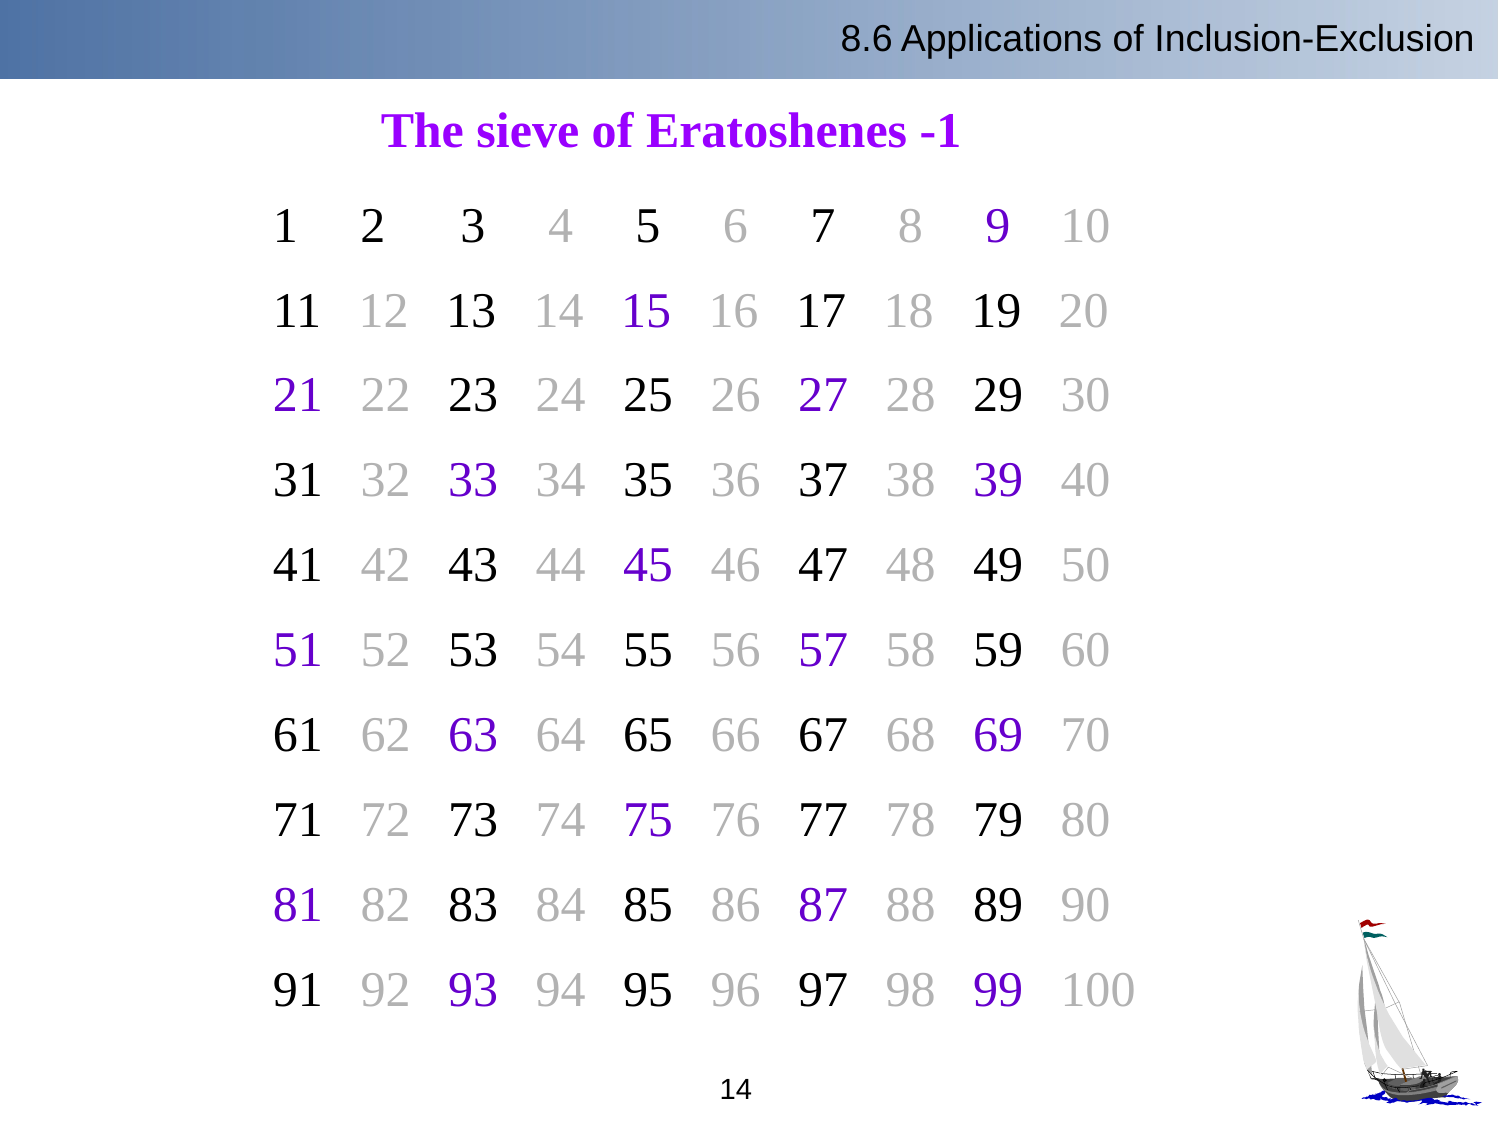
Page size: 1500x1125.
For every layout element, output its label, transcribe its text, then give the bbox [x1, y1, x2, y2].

text_box 8.6 Applications of Inclusion-Exclusion [437, 6, 1500, 66]
text_box The sieve of Eratoshenes -1 [158, 90, 1197, 165]
slide_number 14 [666, 1049, 768, 1125]
picture [0, 0, 1500, 79]
text_box 1 2 3 4 5 6 7 8 9 10 11 12 13 14 15 16 17 18 19 20 21 22 23 24 25 26 27 28 29 30 31 32 33 34 35 36 37 38 39 40 41 42 43 44 45 46 47 48 49 50 51 52 53 54 55 56 57 58 59 60 61 62 63 64 65 66 67 68 69 70 71 72 73 74 75 76 77 78 79 80 81 82 83 84 85 86 87 88 89 90 91 92 93 94 95 96 97 98 99 100 [258, 184, 1263, 1025]
